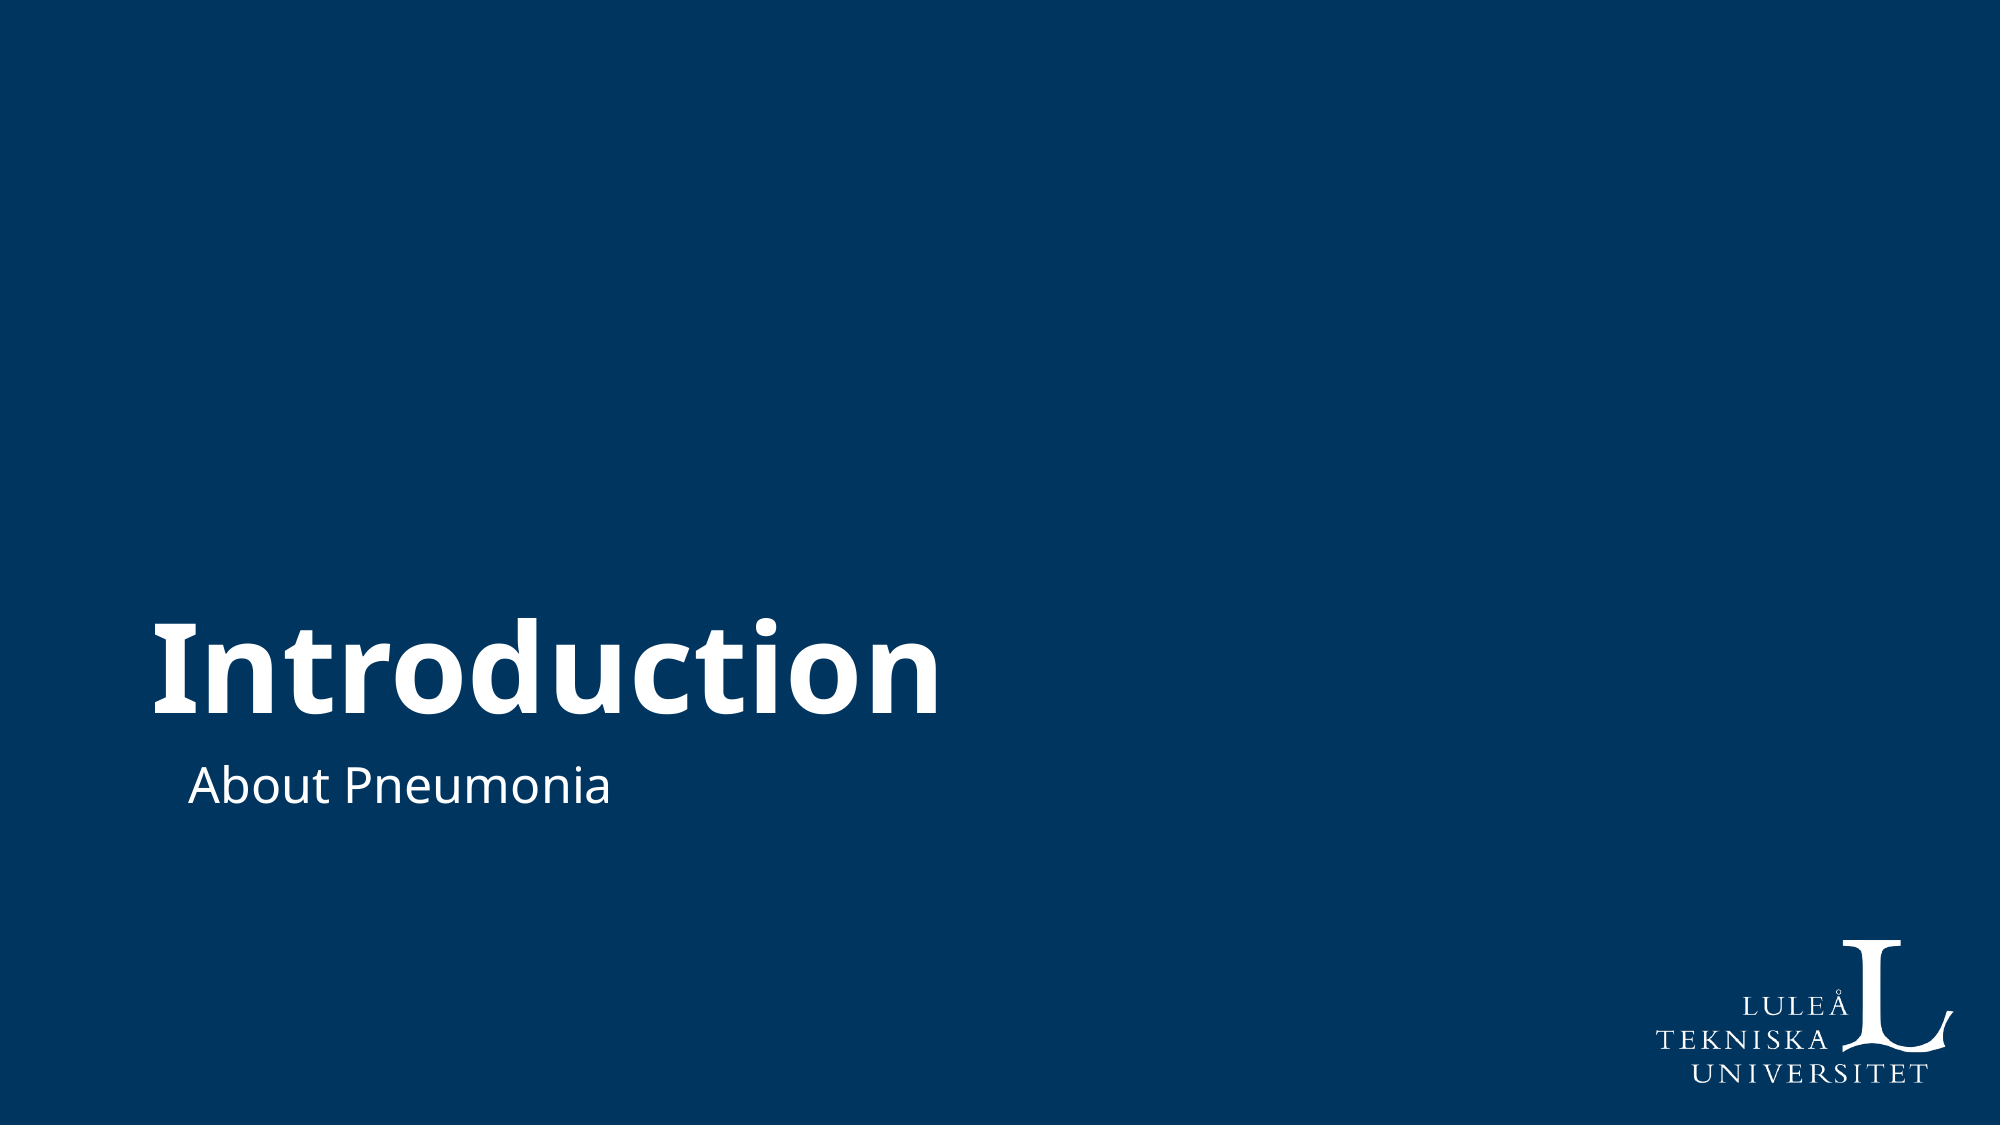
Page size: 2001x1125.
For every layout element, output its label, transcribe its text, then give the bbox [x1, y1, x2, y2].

list About Pneumonia [136, 752, 1862, 999]
picture [1656, 940, 1954, 1083]
title Introduction [136, 280, 1862, 749]
